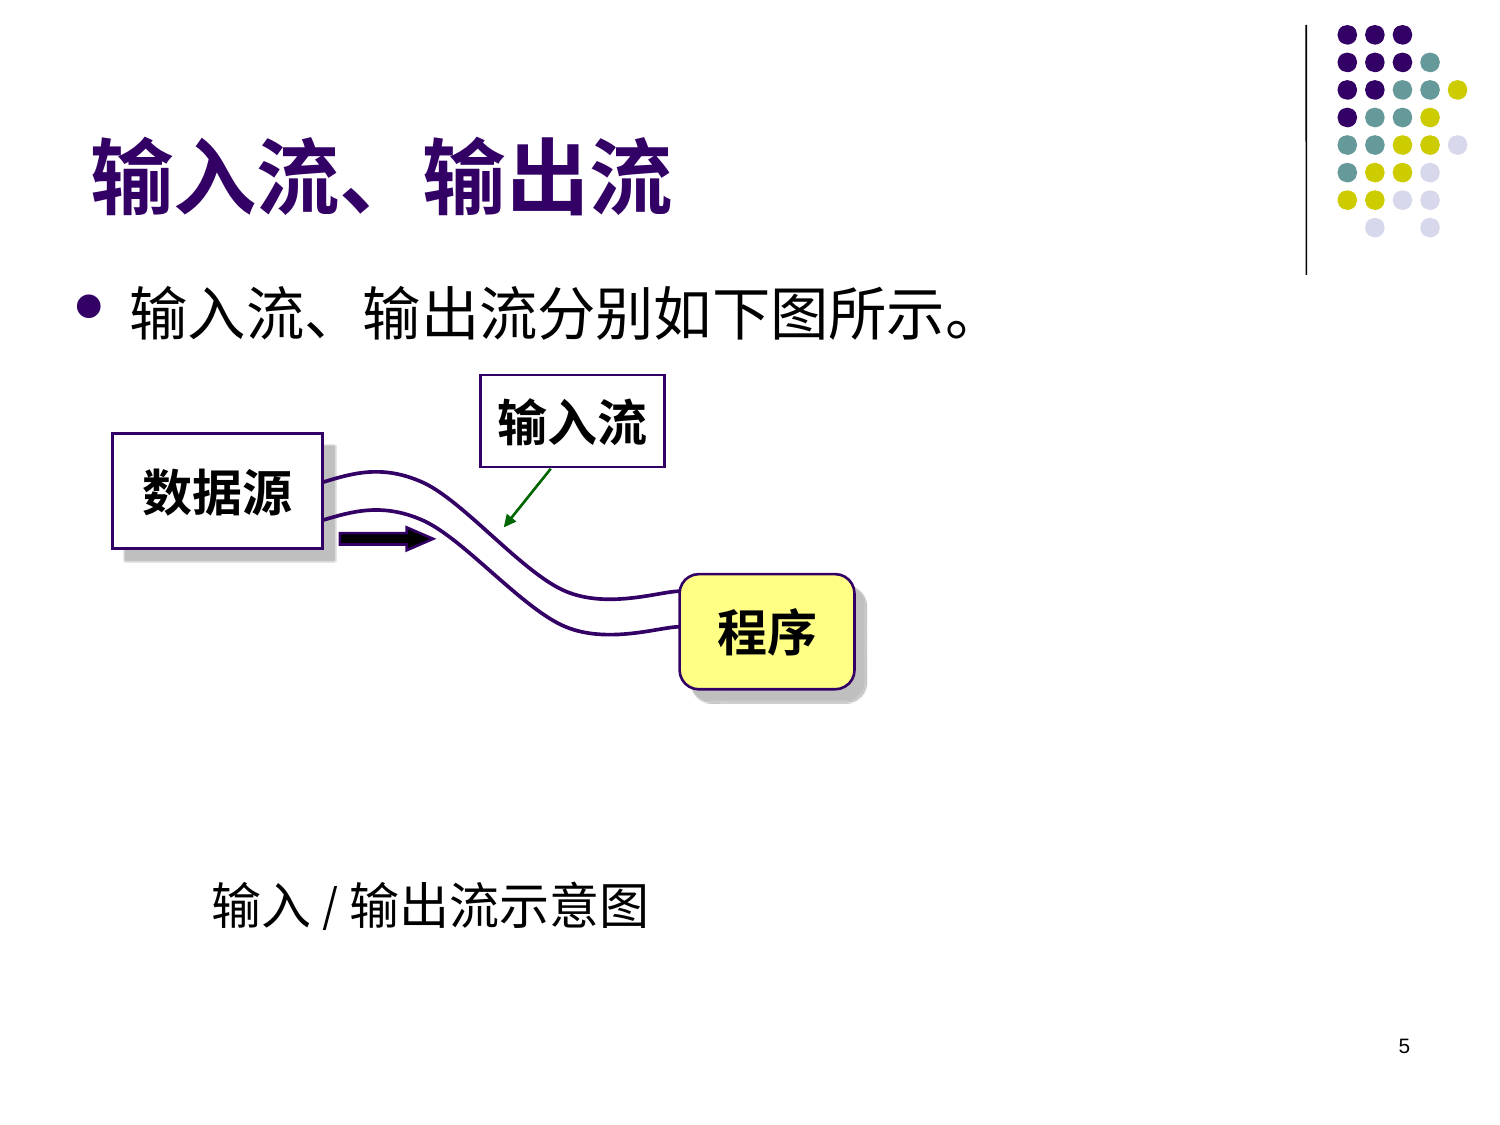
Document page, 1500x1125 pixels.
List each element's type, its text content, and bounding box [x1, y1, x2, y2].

text_box 程序 [679, 574, 855, 690]
title 输入流、输出流 [74, 19, 1313, 233]
text_box 输入流 [480, 374, 665, 462]
list 输入流、输出流分别如下图所示。 [58, 269, 1409, 994]
slide_number 5 [1074, 1024, 1426, 1101]
text_box 数据源 [112, 433, 323, 549]
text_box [322, 463, 680, 645]
text_box 输入/输出流示意图 [196, 867, 665, 943]
